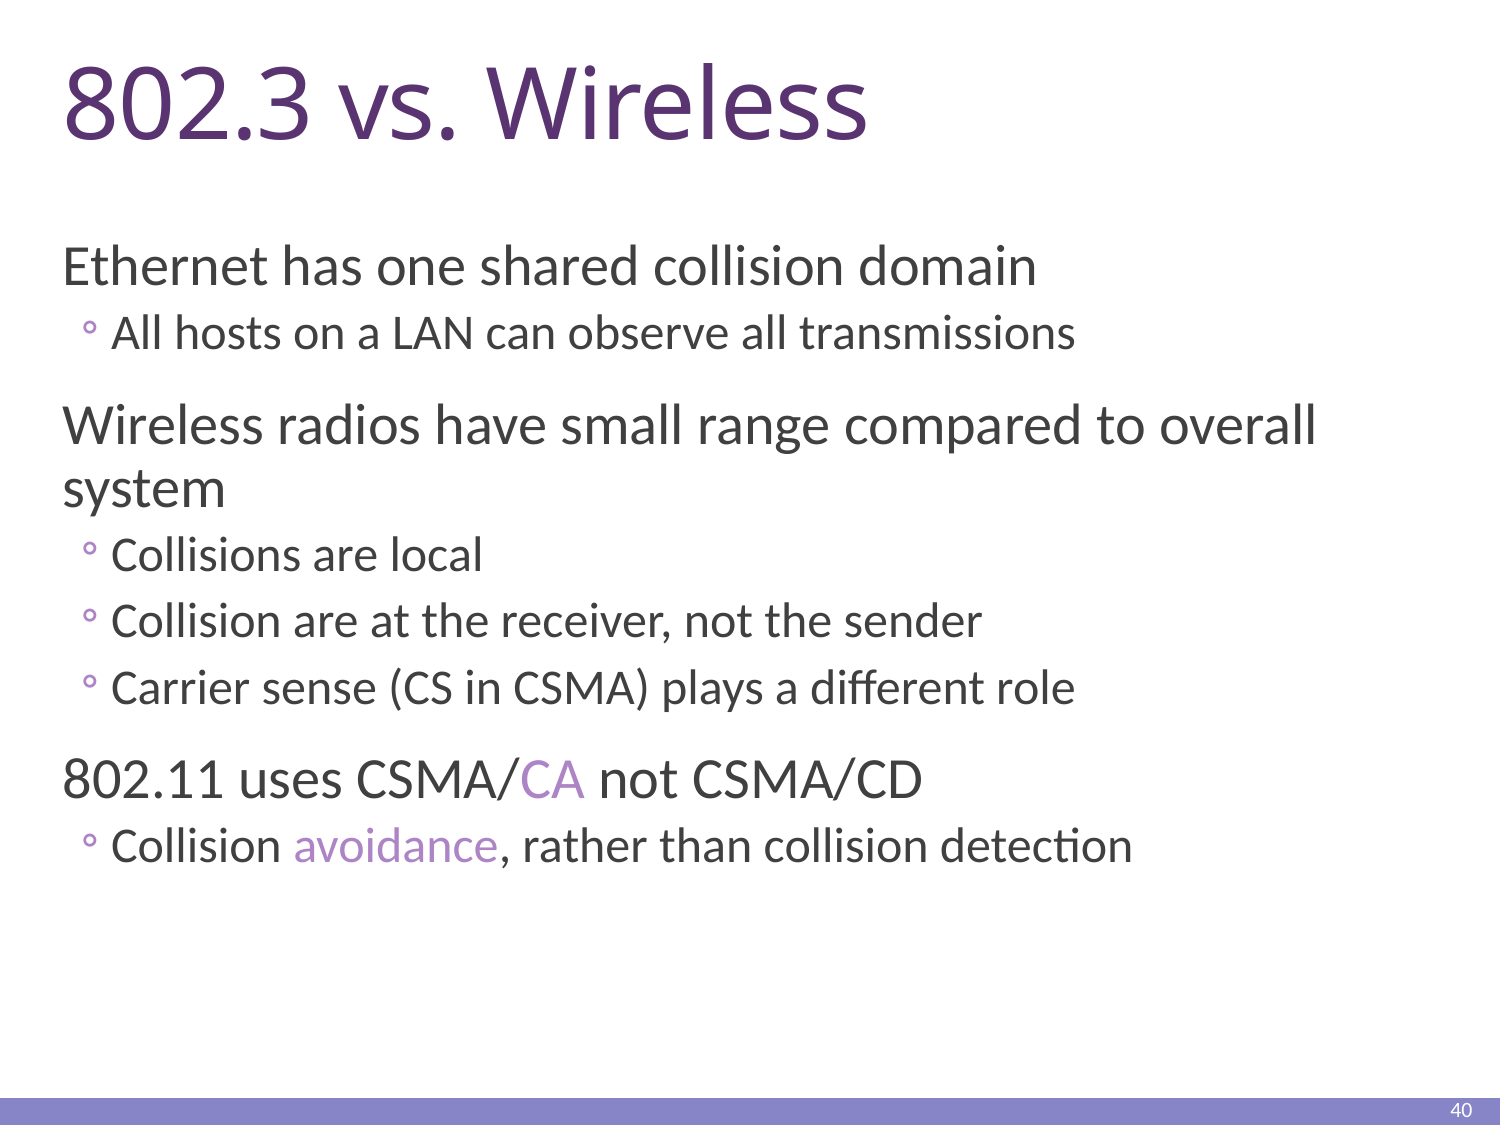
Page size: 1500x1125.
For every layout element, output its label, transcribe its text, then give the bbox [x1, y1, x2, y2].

title 802.3 vs. Wireless [48, 47, 1470, 168]
slide_number 40 [1326, 1091, 1488, 1125]
list Ethernet has one shared collision domain All hosts on a LAN can observe all transmissions Wireless radios have small range compared to overall system Collisions are local Collision are at the receiver, not the sender Carrier sense (CS in CSMA) plays a different role 802.11 uses CSMA/CA not CSMA/CD Collision avoidance, rather than collision detection [48, 227, 1470, 1014]
